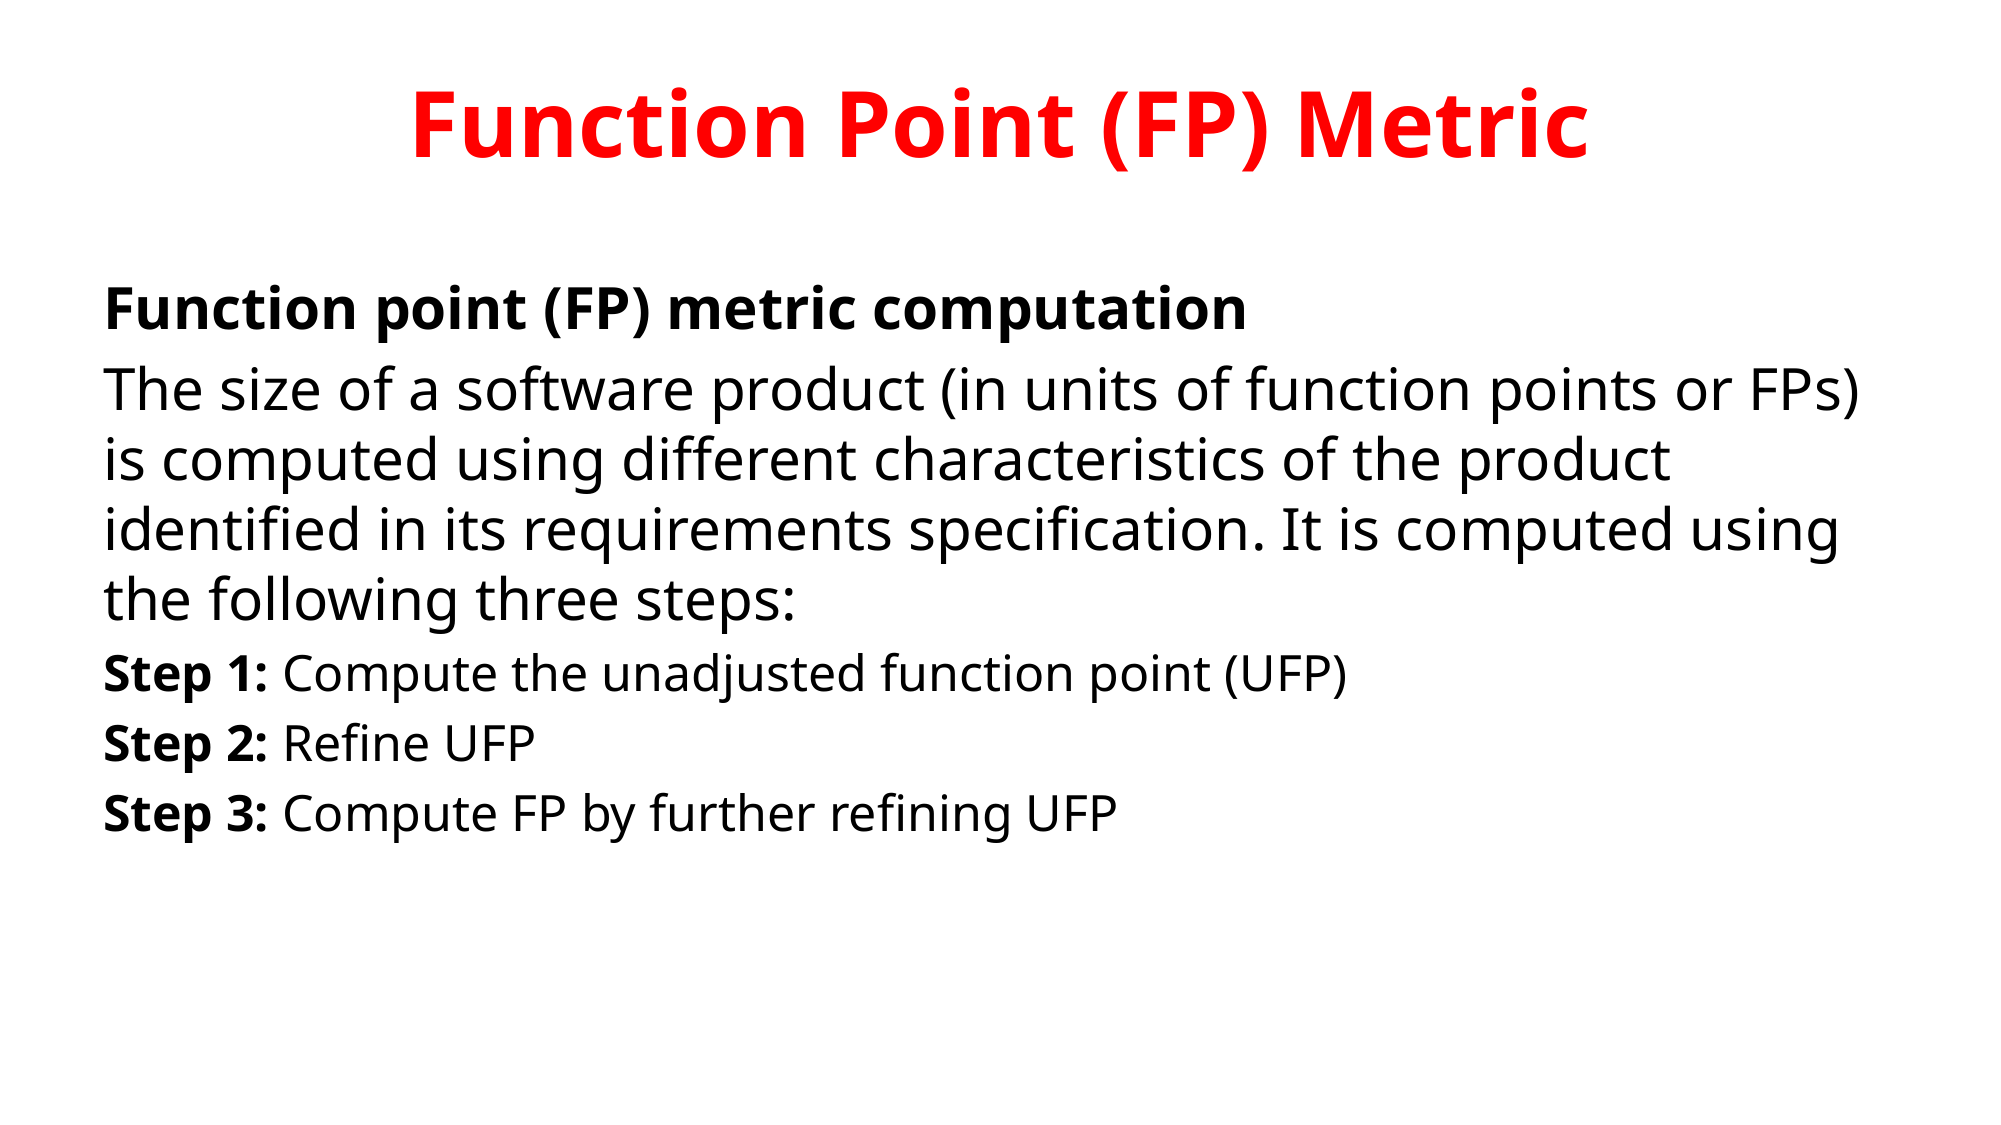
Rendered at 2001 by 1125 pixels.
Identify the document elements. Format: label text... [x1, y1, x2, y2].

list Function point (FP) metric computation The size of a software product (in units of function points or FPs) is computed using different characteristics of the product identified in its requirements specification. It is computed using the following three steps: Step 1: Compute the unadjusted function point (UFP) Step 2: Refine UFP Step 3: Compute FP by further refining UFP [99, 262, 1900, 1089]
title Function Point (FP) Metric [146, 27, 1853, 214]
